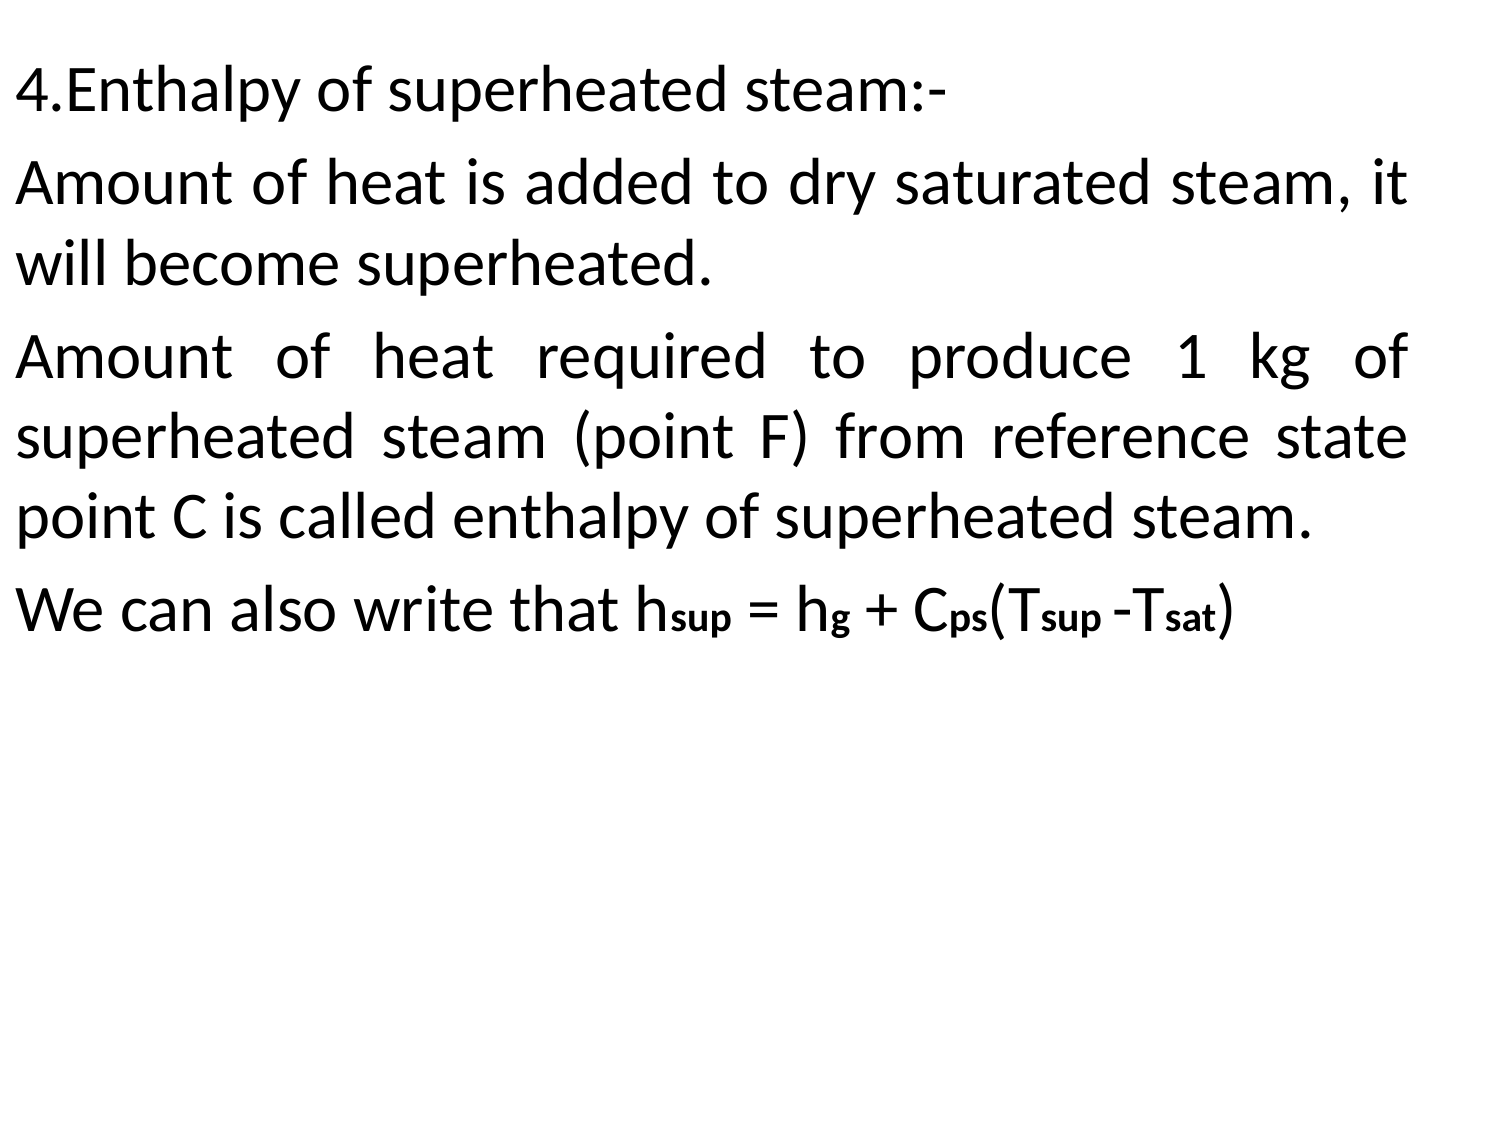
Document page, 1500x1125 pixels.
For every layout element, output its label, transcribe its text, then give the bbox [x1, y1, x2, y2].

list 4.Enthalpy of superheated steam:- Amount of heat is added to dry saturated steam, it will become superheated. Amount of heat required to produce 1 kg of superheated steam (point F) from reference state point C is called enthalpy of superheated steam. We can also write that hsup = hg + Cps(Tsup -Tsat) [0, 37, 1425, 1005]
